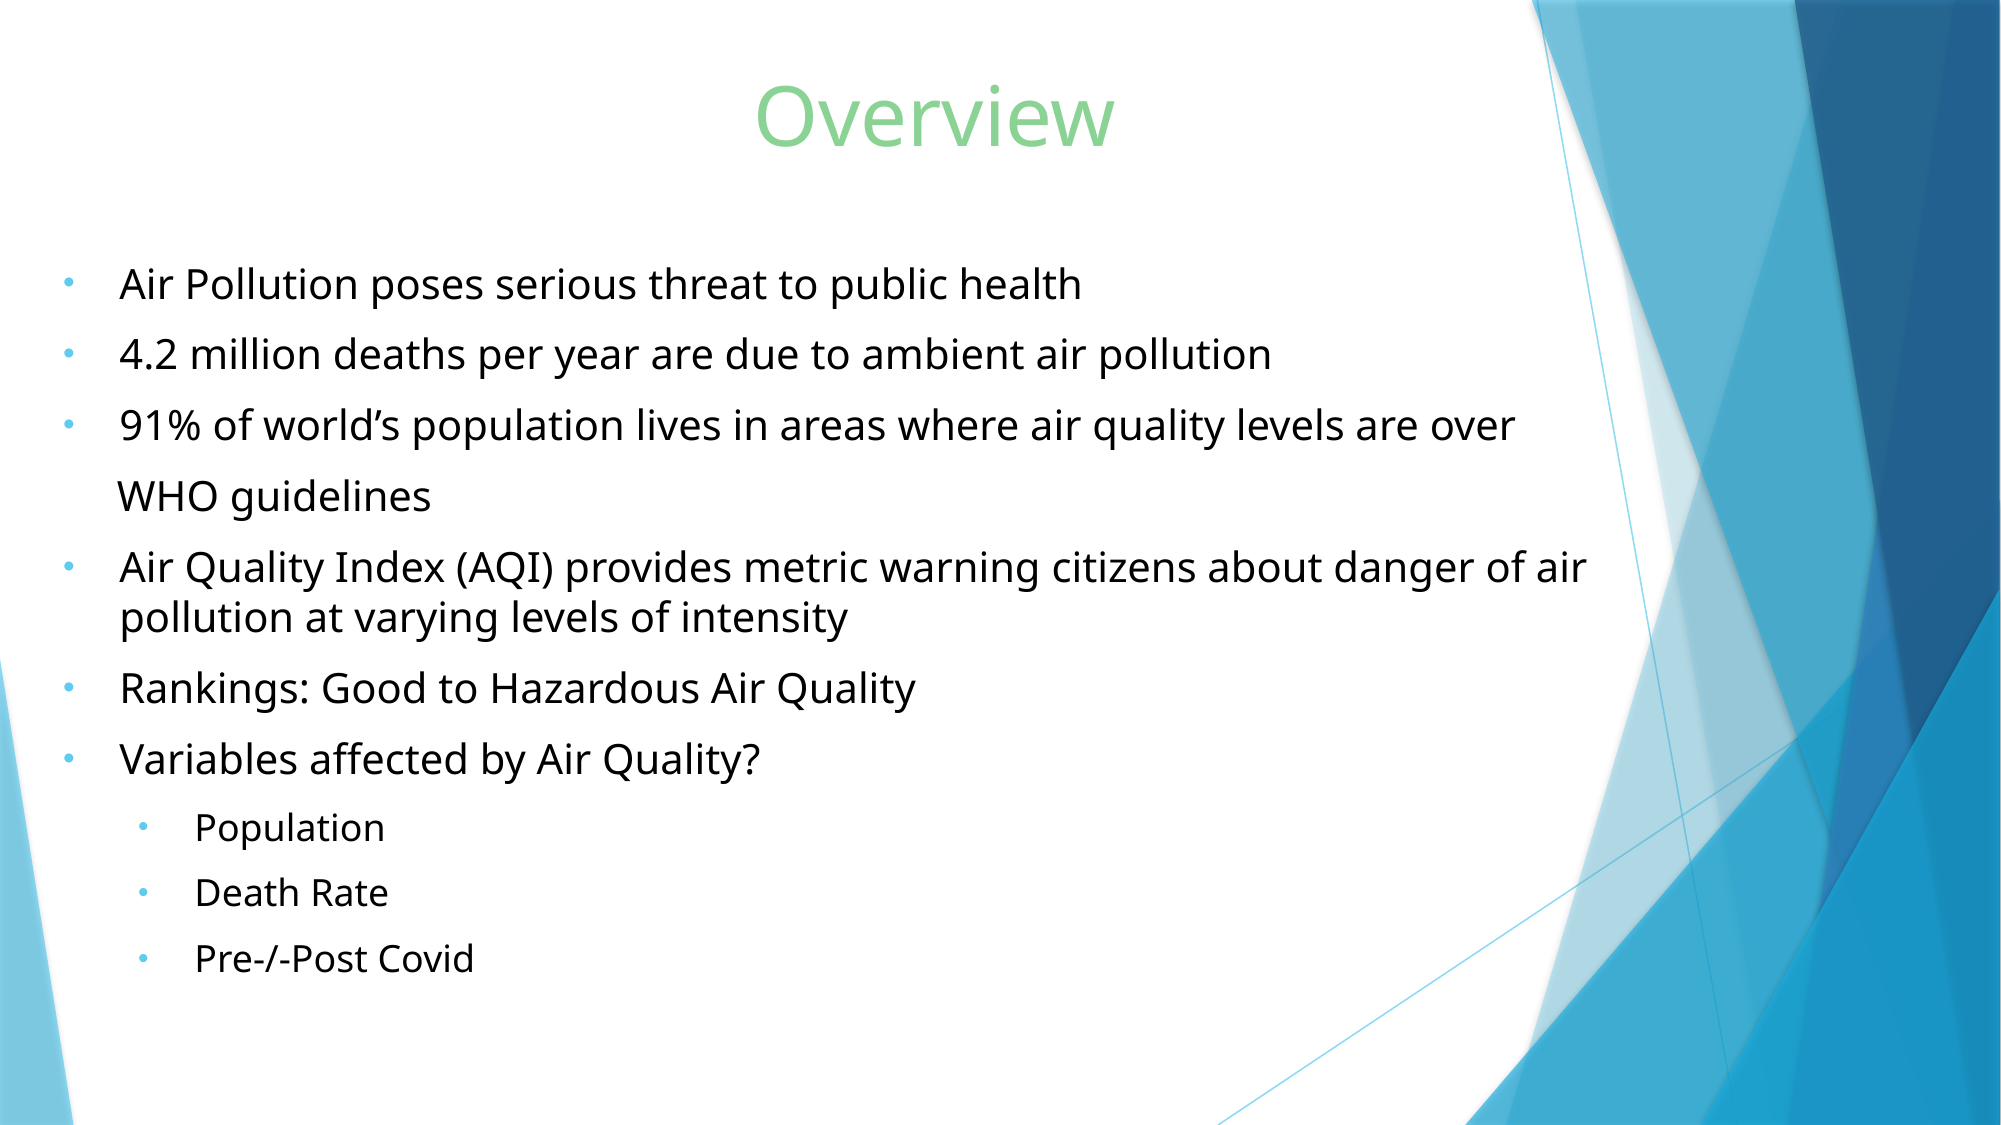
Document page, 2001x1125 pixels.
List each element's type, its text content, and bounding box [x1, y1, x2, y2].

list Air Pollution poses serious threat to public health 4.2 million deaths per year are due to ambient air pollution 91% of world’s population lives in areas where air quality levels are over WHO guidelines Air Quality Index (AQI) provides metric warning citizens about danger of air pollution at varying levels of intensity Rankings: Good to Hazardous Air Quality Variables affected by Air Quality? Population Death Rate Pre-/-Post Covid [48, 249, 1641, 1046]
title Overview [229, 45, 1641, 171]
